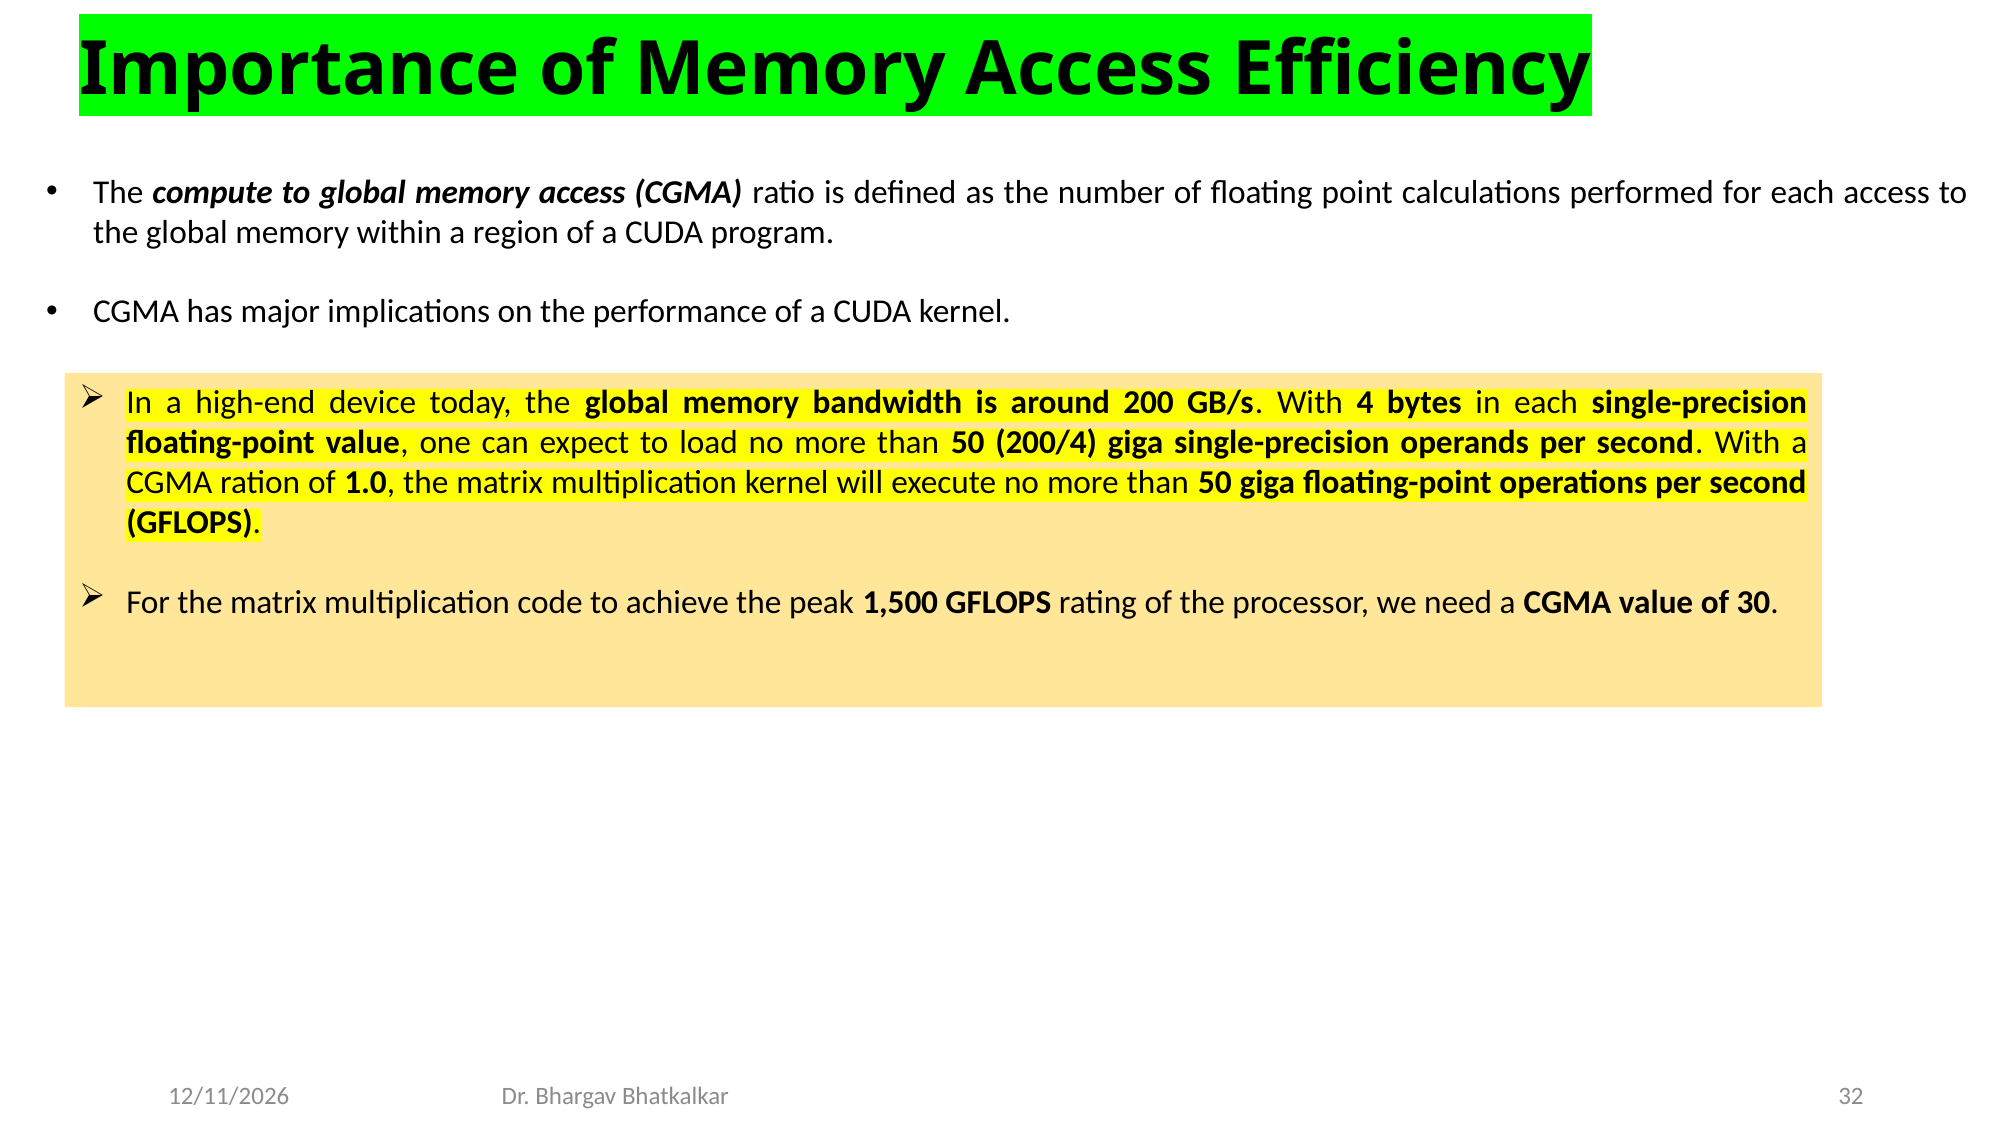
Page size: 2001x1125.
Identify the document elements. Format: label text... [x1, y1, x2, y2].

text_box In a high-end device today, the global memory bandwidth is around 200 GB/s. With 4 bytes in each single-precision floating-point value, one can expect to load no more than 50 (200/4) giga single-precision operands per second. With a CGMA ration of 1.0, the matrix multiplication kernel will execute no more than 50 giga floating-point operations per second (GFLOPS). For the matrix multiplication code to achieve the peak 1,500 GFLOPS rating of the processor, we need a CGMA value of 30. [64, 373, 1823, 708]
text_box 32 [1428, 1065, 1879, 1125]
text_box 21-03-2023 Dr. Bhargav Bhatkalkar [153, 1065, 806, 1125]
text_box Importance of Memory Access Efficiency [64, 8, 1969, 122]
text_box The compute to global memory access (CGMA) ratio is defined as the number of floating point calculations performed for each access to the global memory within a region of a CUDA program. CGMA has major implications on the performance of a CUDA kernel. [31, 122, 1984, 1095]
